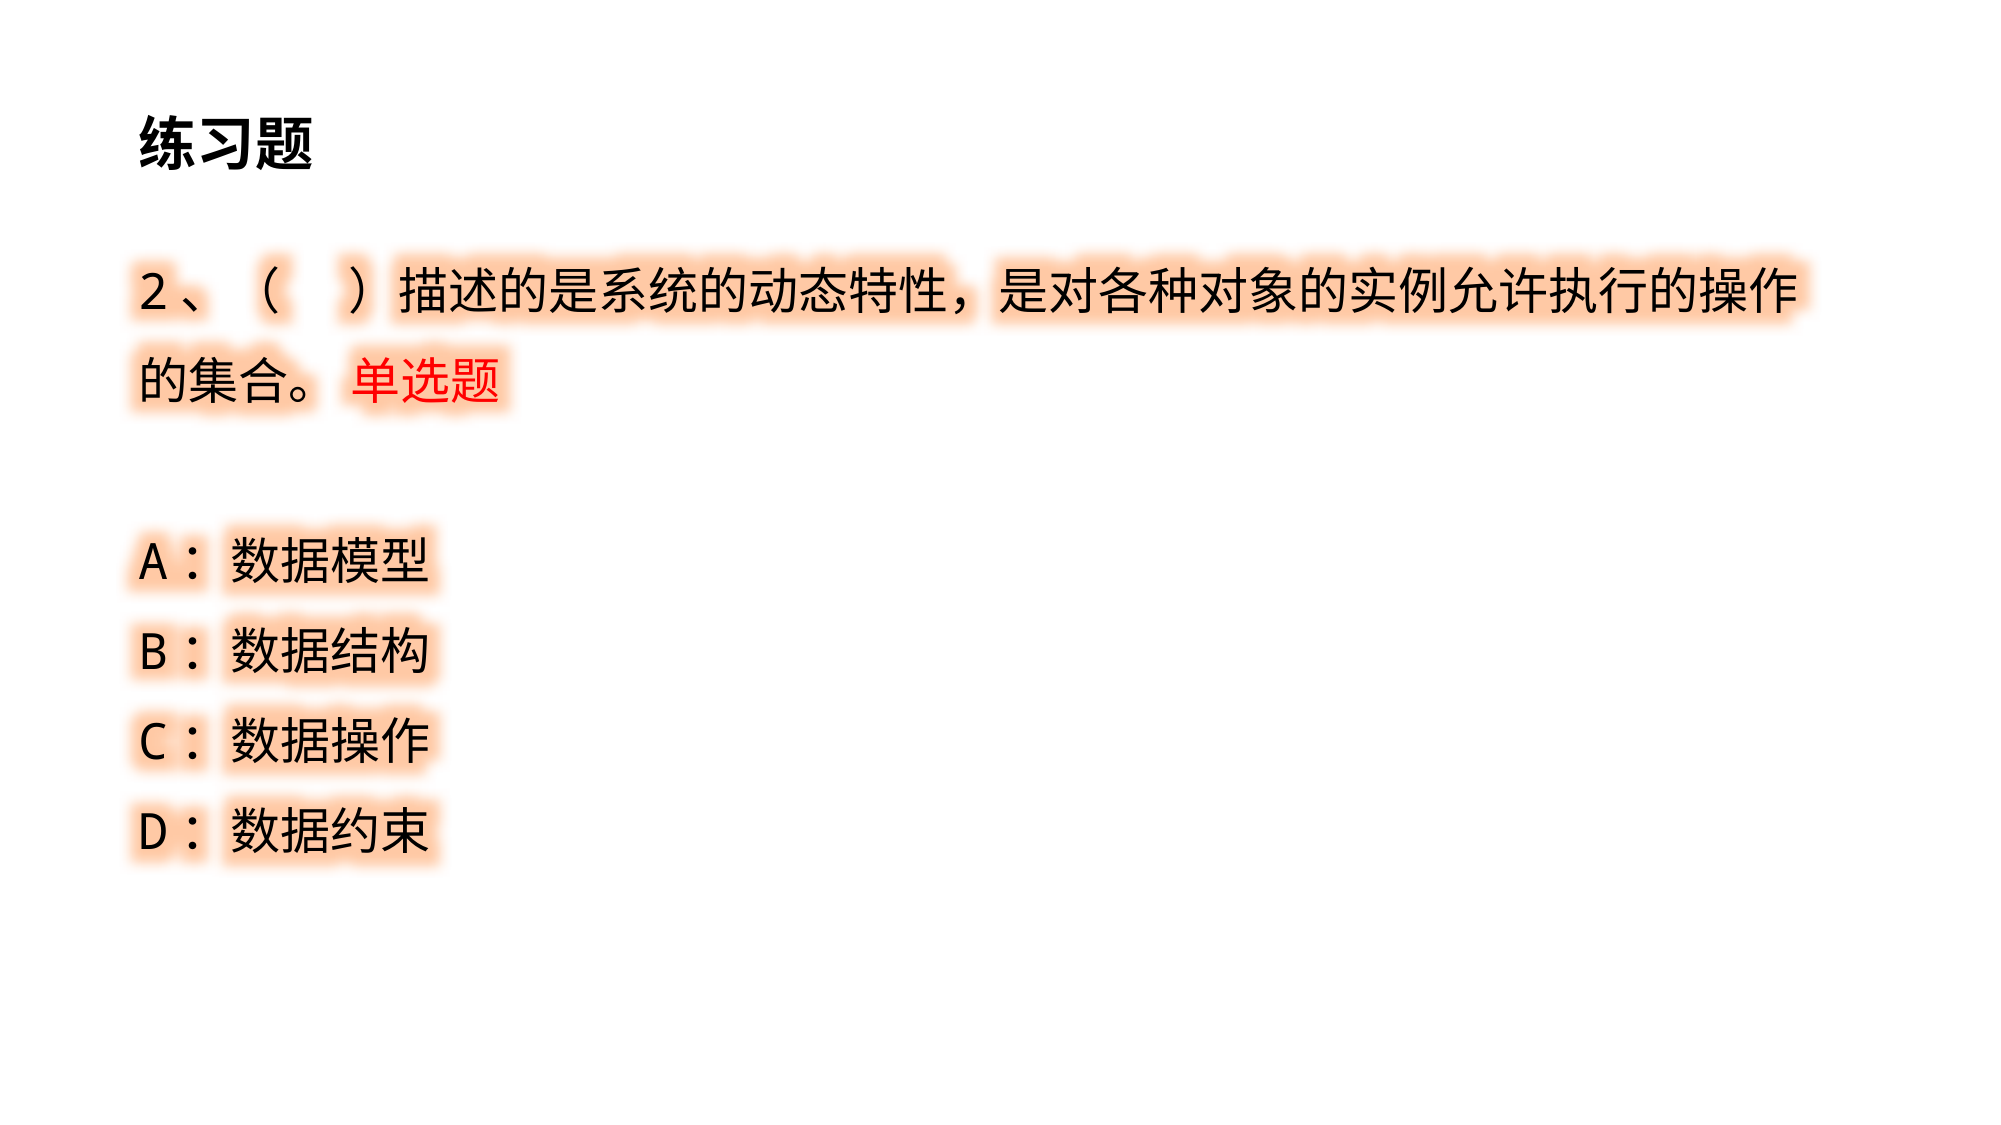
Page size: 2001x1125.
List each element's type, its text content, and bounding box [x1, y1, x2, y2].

text_box 2、（ ）描述的是系统的动态特性，是对各种对象的实例允许执行的操作的集合。 单选题 A：数据模型 B：数据结构 C：数据操作 D：数据约束 [120, 219, 1839, 1047]
text_box 练习题 [120, 97, 1568, 187]
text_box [117, 216, 1843, 1051]
text_box 数据库基本概念 [113, 212, 1847, 1055]
